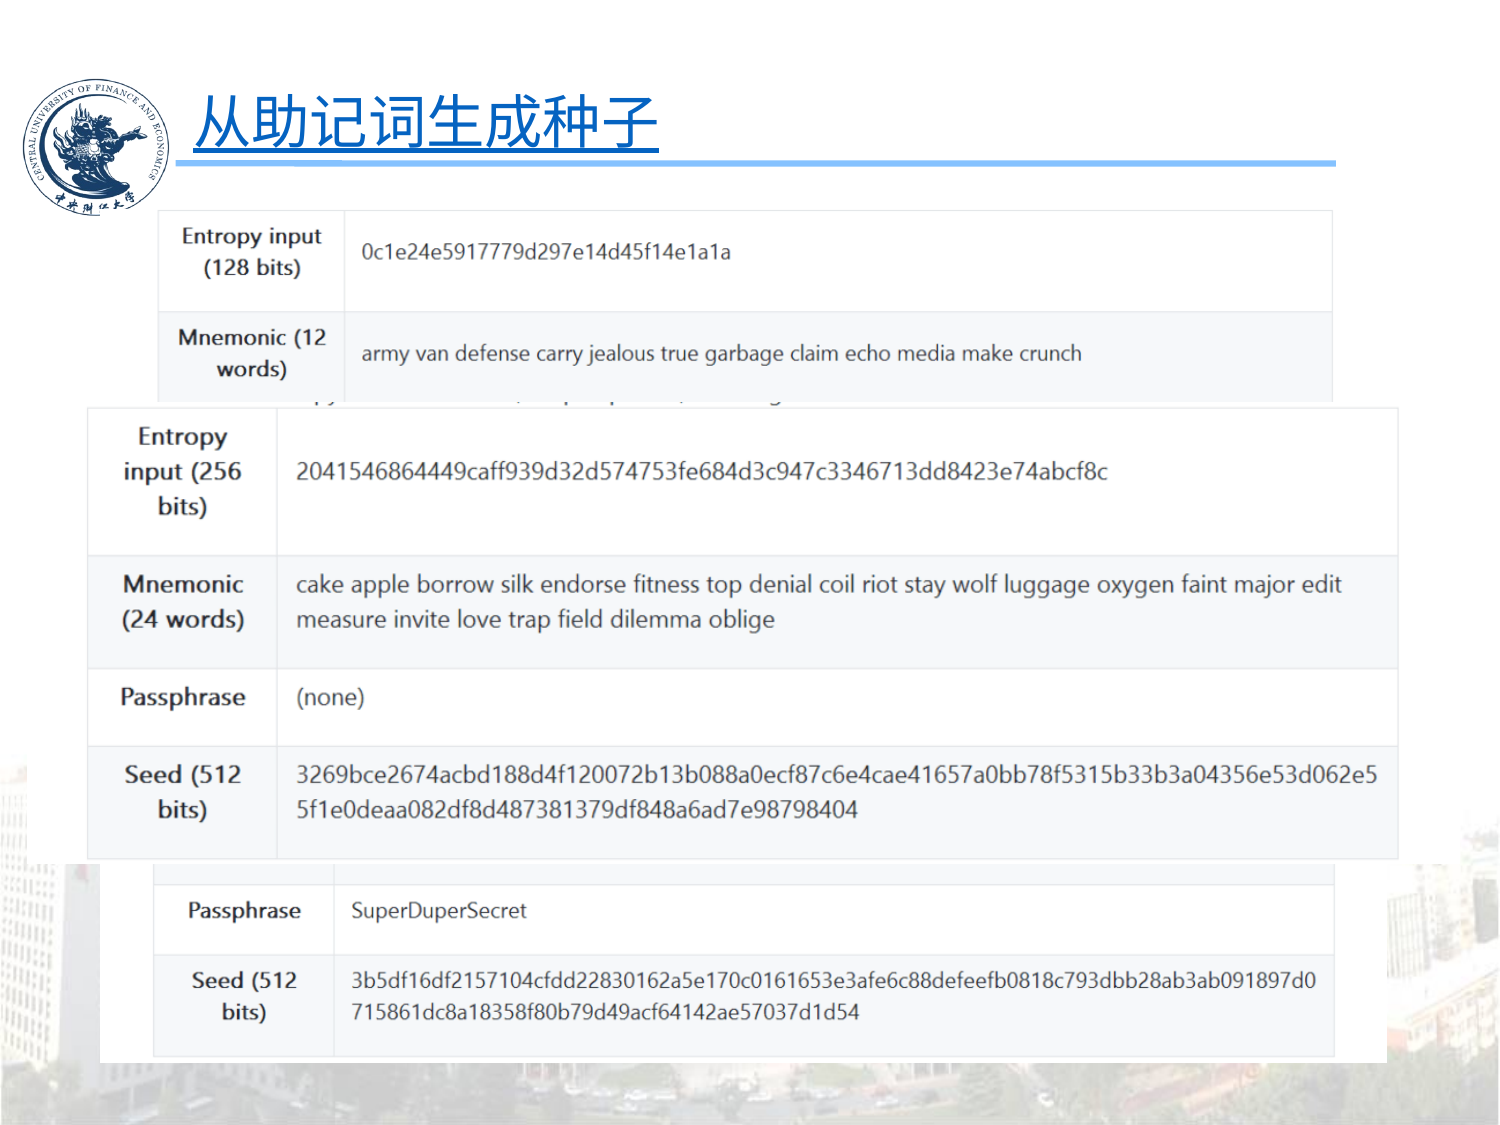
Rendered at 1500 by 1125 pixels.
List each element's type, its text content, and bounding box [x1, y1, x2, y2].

text_box 从助记词生成种子 [178, 78, 675, 178]
picture [0, 46, 1500, 1125]
